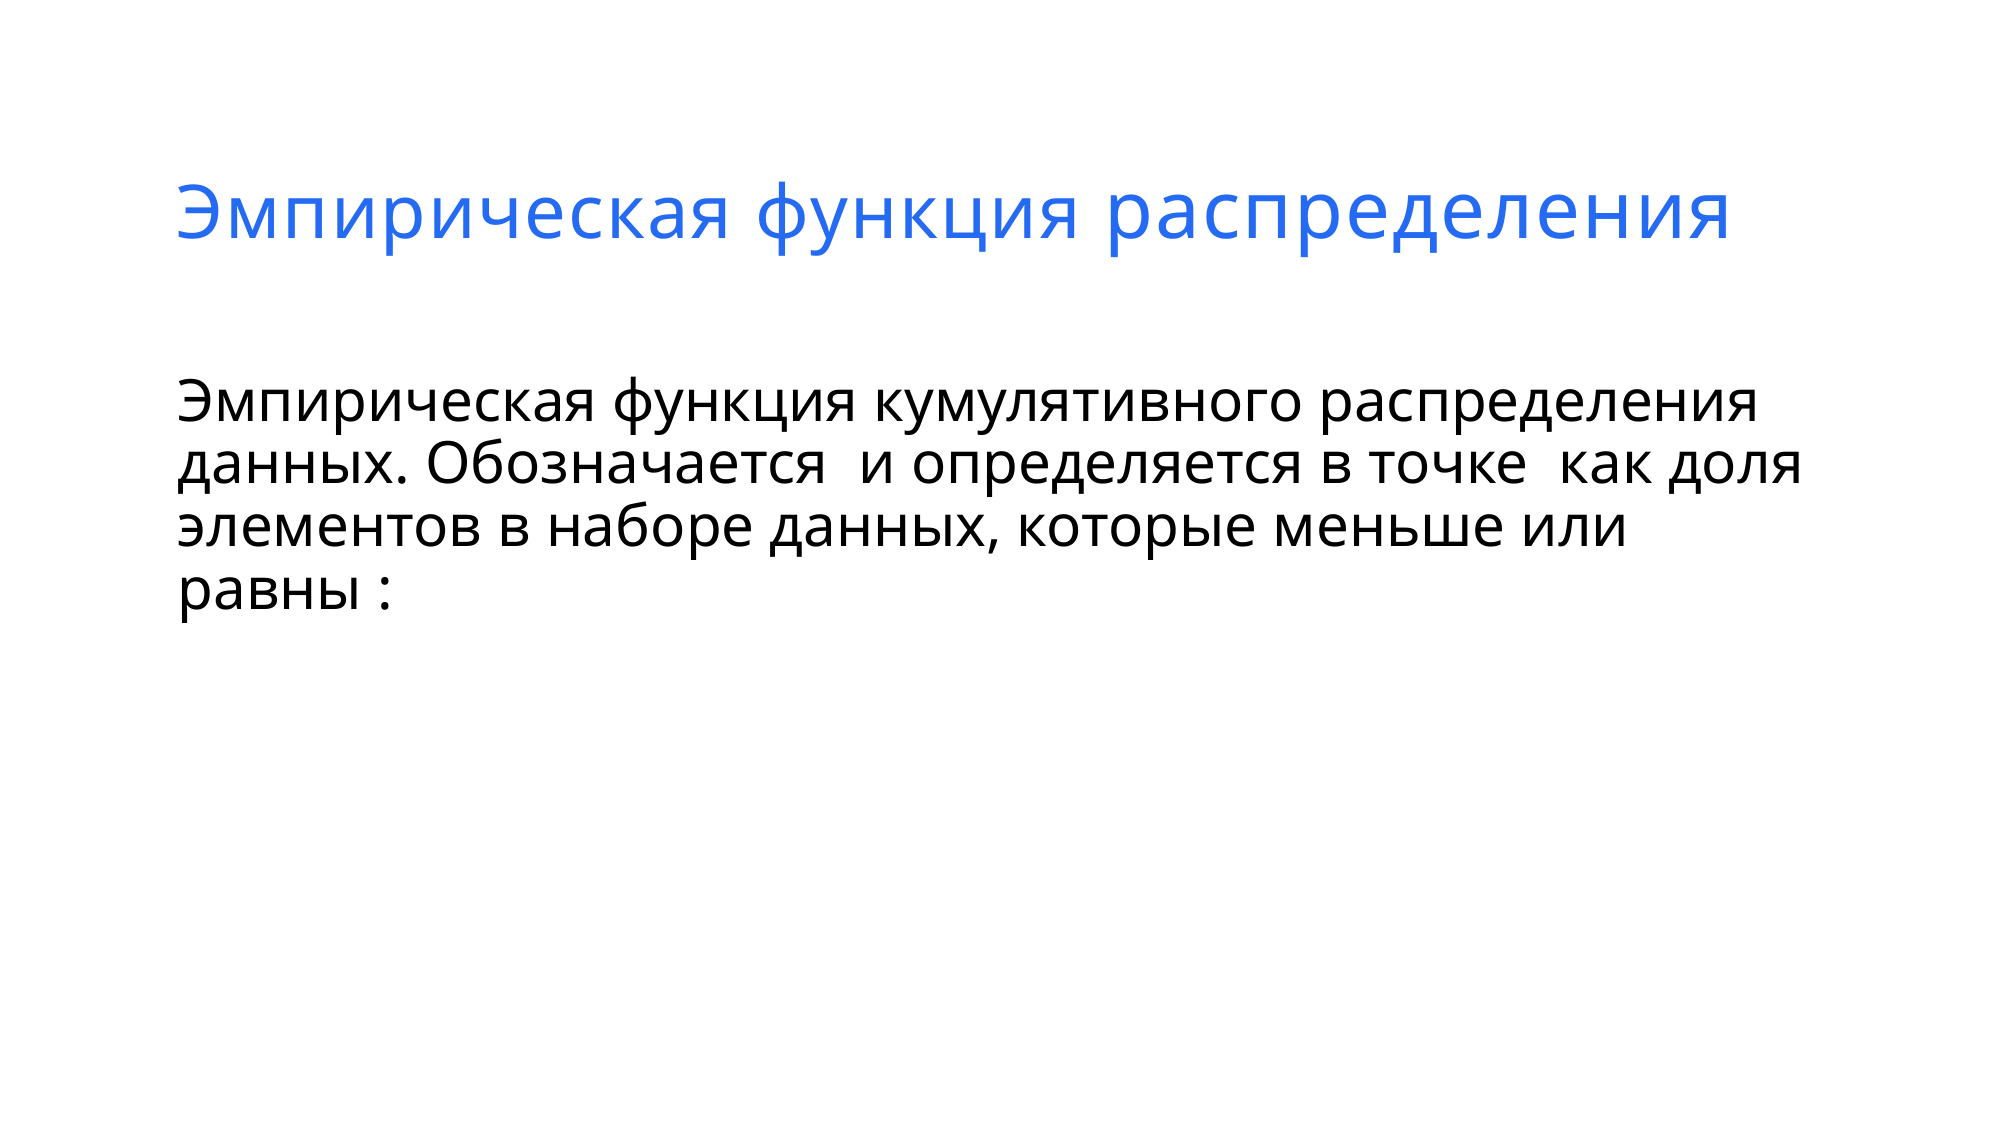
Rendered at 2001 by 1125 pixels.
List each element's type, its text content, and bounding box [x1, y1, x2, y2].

text_box [161, 361, 1839, 964]
text_box Эмпирическая функция распределения [162, 162, 1839, 327]
